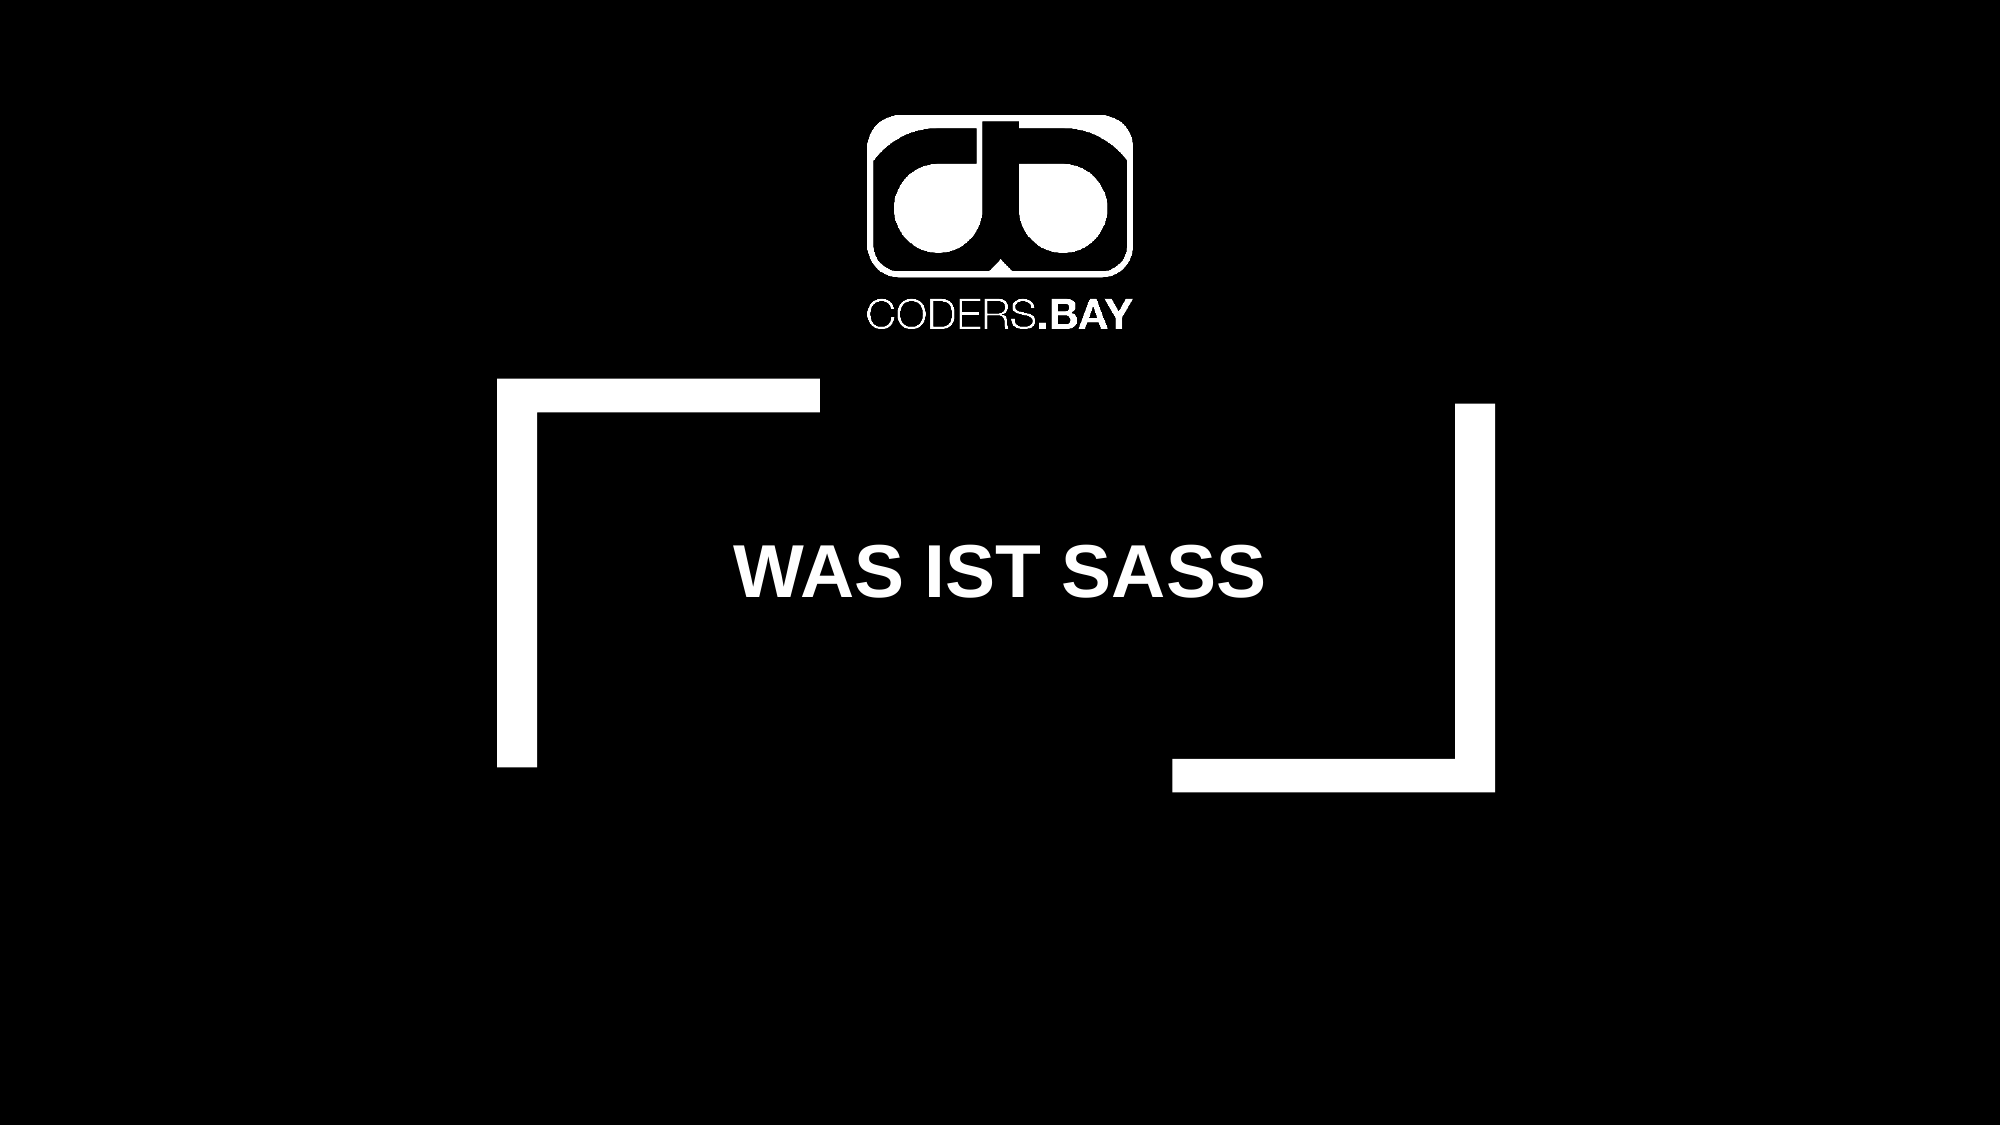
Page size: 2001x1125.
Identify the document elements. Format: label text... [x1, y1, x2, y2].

picture [867, 115, 1133, 329]
title Was ist Sass [553, 442, 1447, 704]
